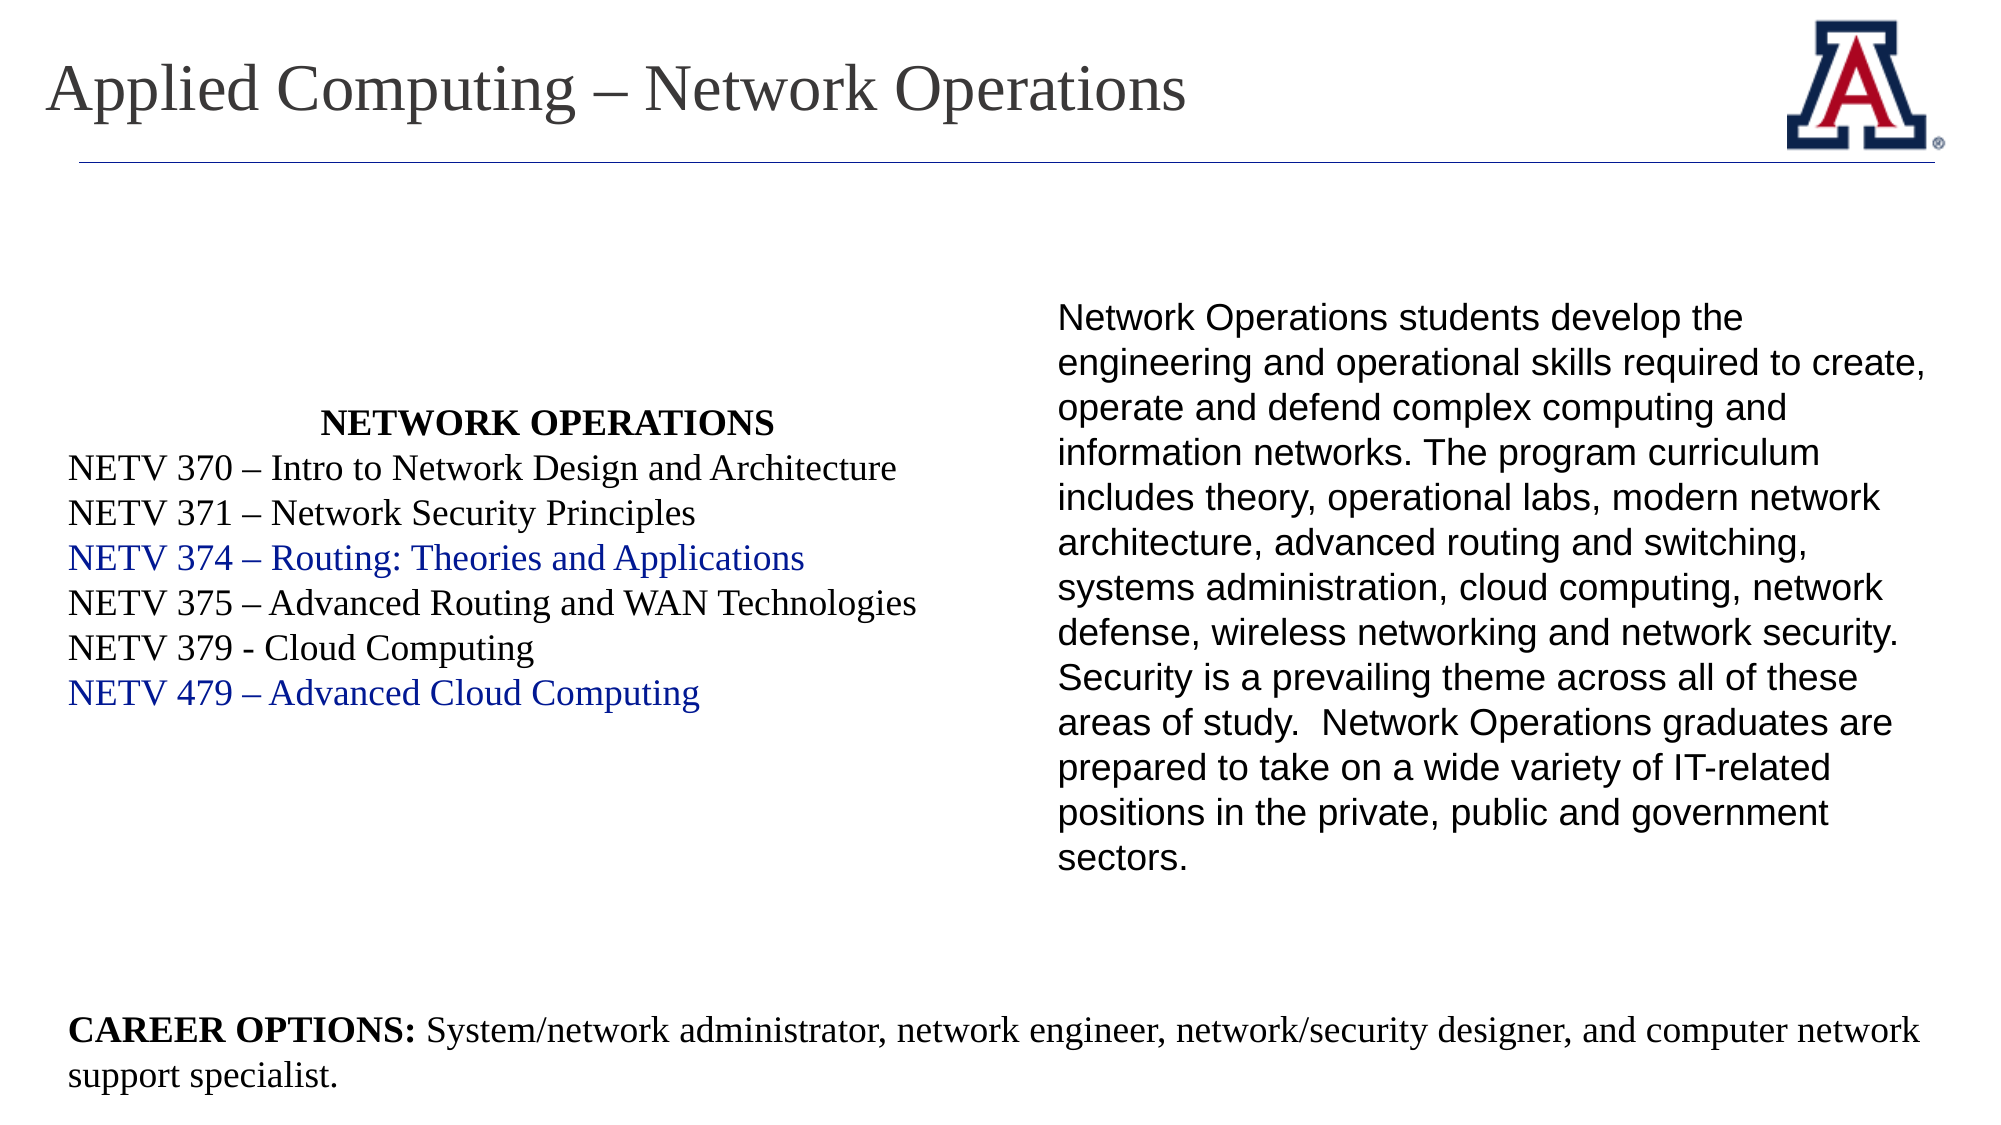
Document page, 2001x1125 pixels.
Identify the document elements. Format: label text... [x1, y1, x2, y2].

text_box CAREER OPTIONS: System/network administrator, network engineer, network/security designer, and computer network support specialist. [52, 997, 1947, 1103]
text_box NETWORK OPERATIONS NETV 370 – Intro to Network Design and Architecture NETV 371 – Network Security Principles NETV 374 – Routing: Theories and Applications NETV 375 – Advanced Routing and WAN Technologies NETV 379 - Cloud Computing NETV 479 – Advanced Cloud Computing [52, 345, 1042, 811]
picture [1787, 17, 1947, 152]
text_box Applied Computing – Network Operations [29, 37, 1523, 141]
text_box Network Operations students develop the engineering and operational skills required to create, operate and defend complex computing and information networks. The program curriculum includes theory, operational labs, modern network architecture, advanced routing and switching, systems administration, cloud computing, network defense, wireless networking and network security. Security is a prevailing theme across all of these areas of study. Network Operations graduates are prepared to take on a wide variety of IT-related positions in the private, public and government sectors. [1042, 285, 1962, 886]
